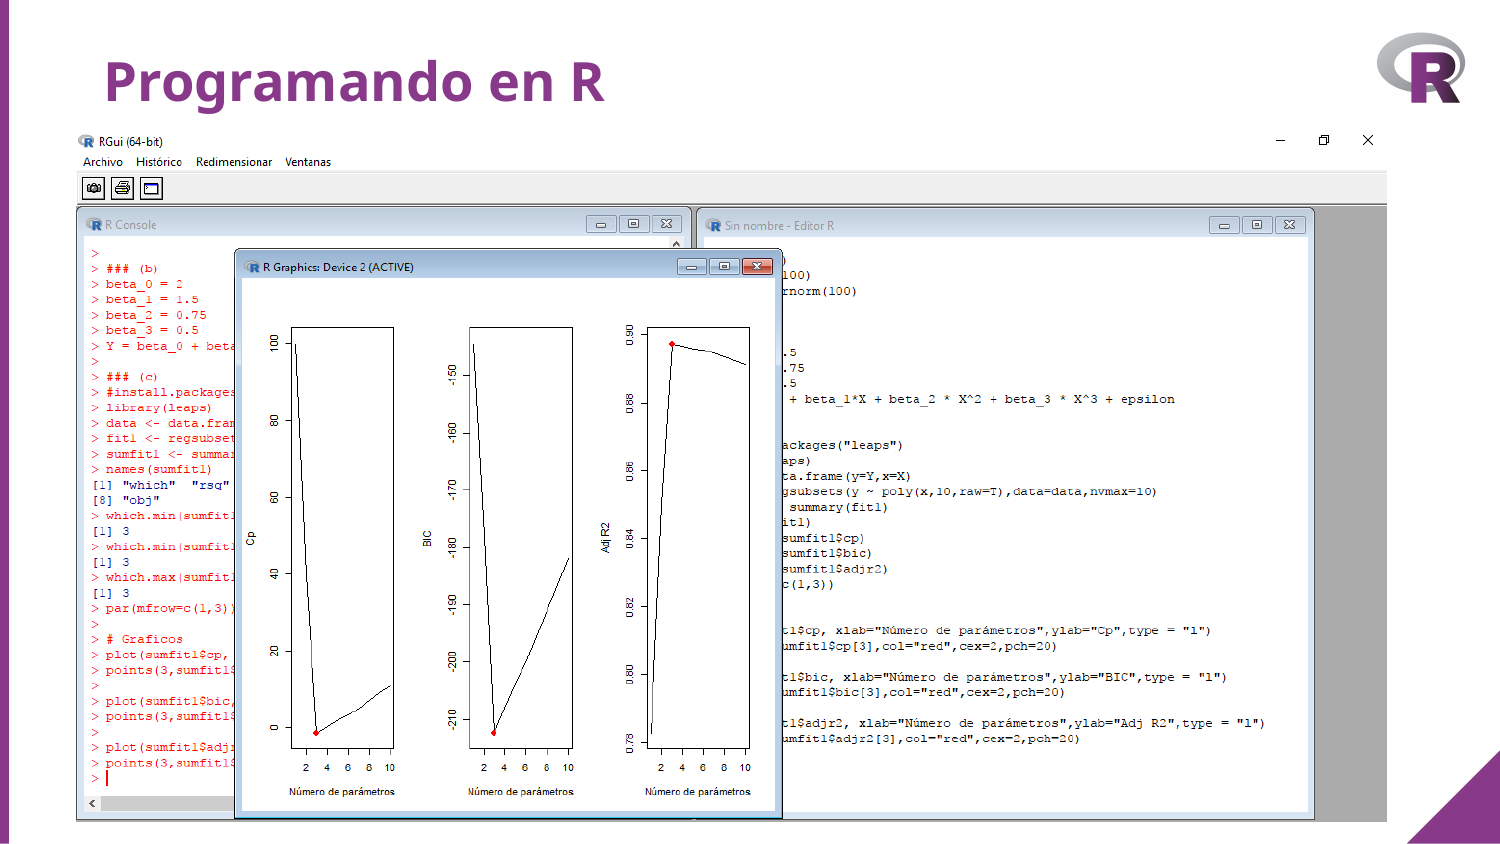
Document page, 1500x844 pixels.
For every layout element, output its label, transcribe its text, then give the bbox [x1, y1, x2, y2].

picture [76, 130, 1388, 822]
title Programando en R [88, 32, 975, 129]
picture [1367, 14, 1475, 122]
